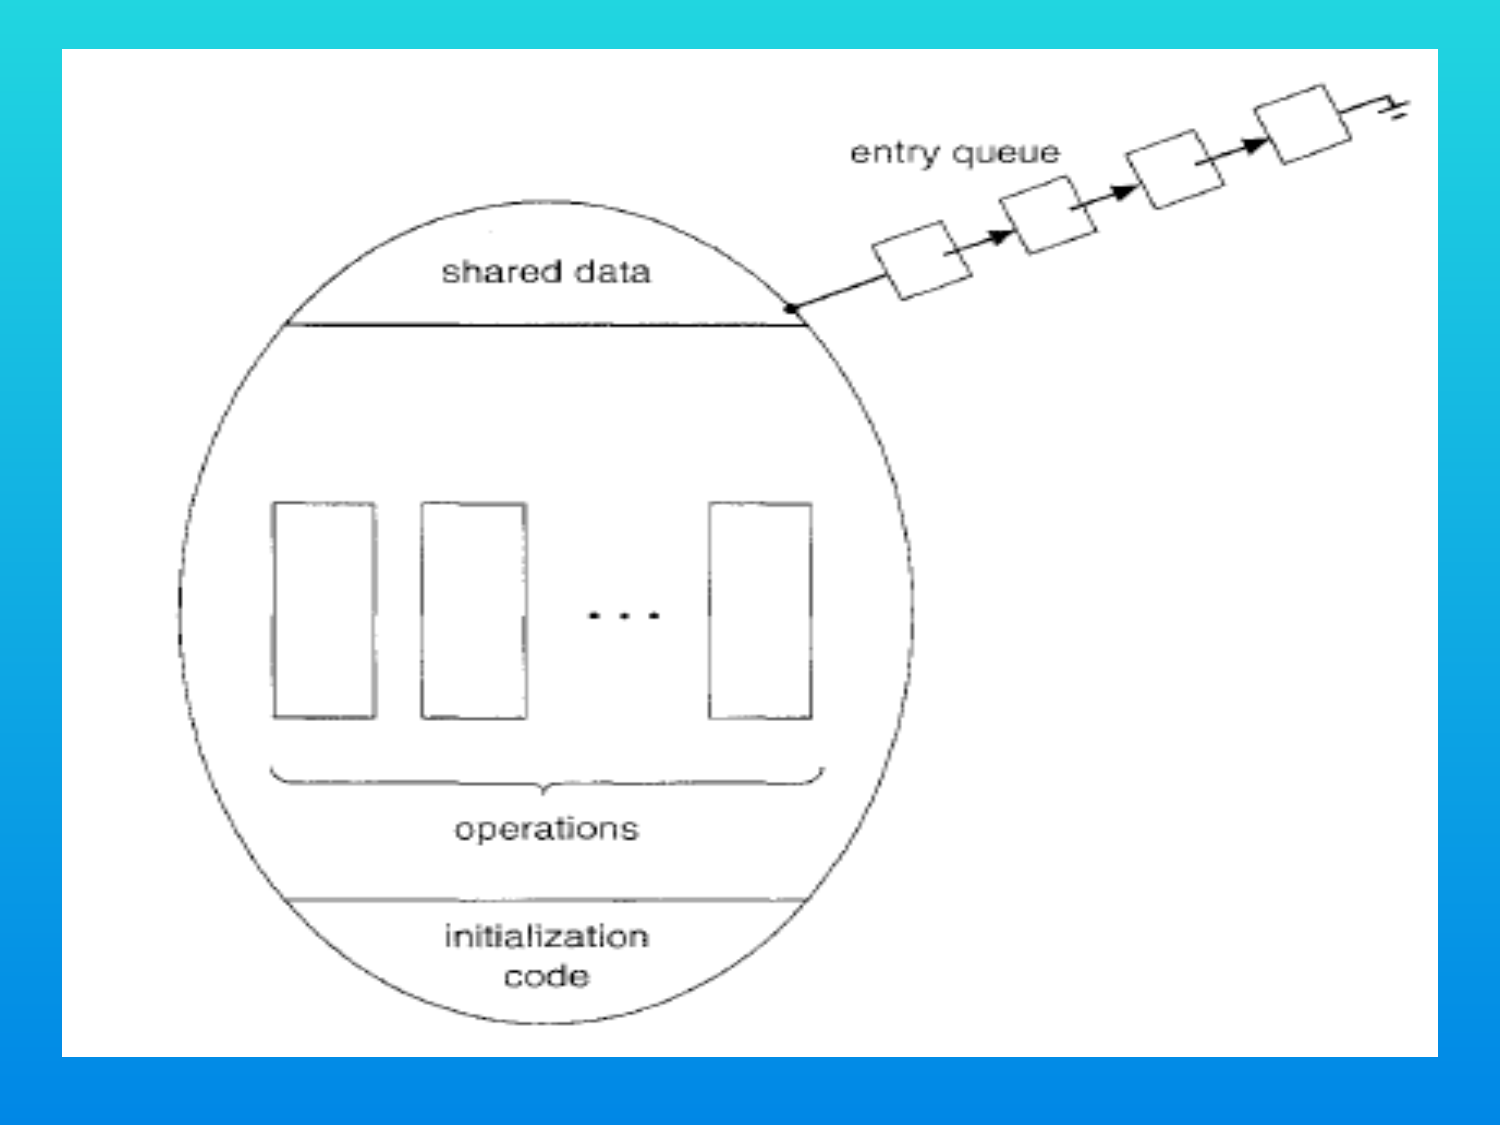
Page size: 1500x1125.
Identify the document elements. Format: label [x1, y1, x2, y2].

picture [0, 49, 1500, 1057]
